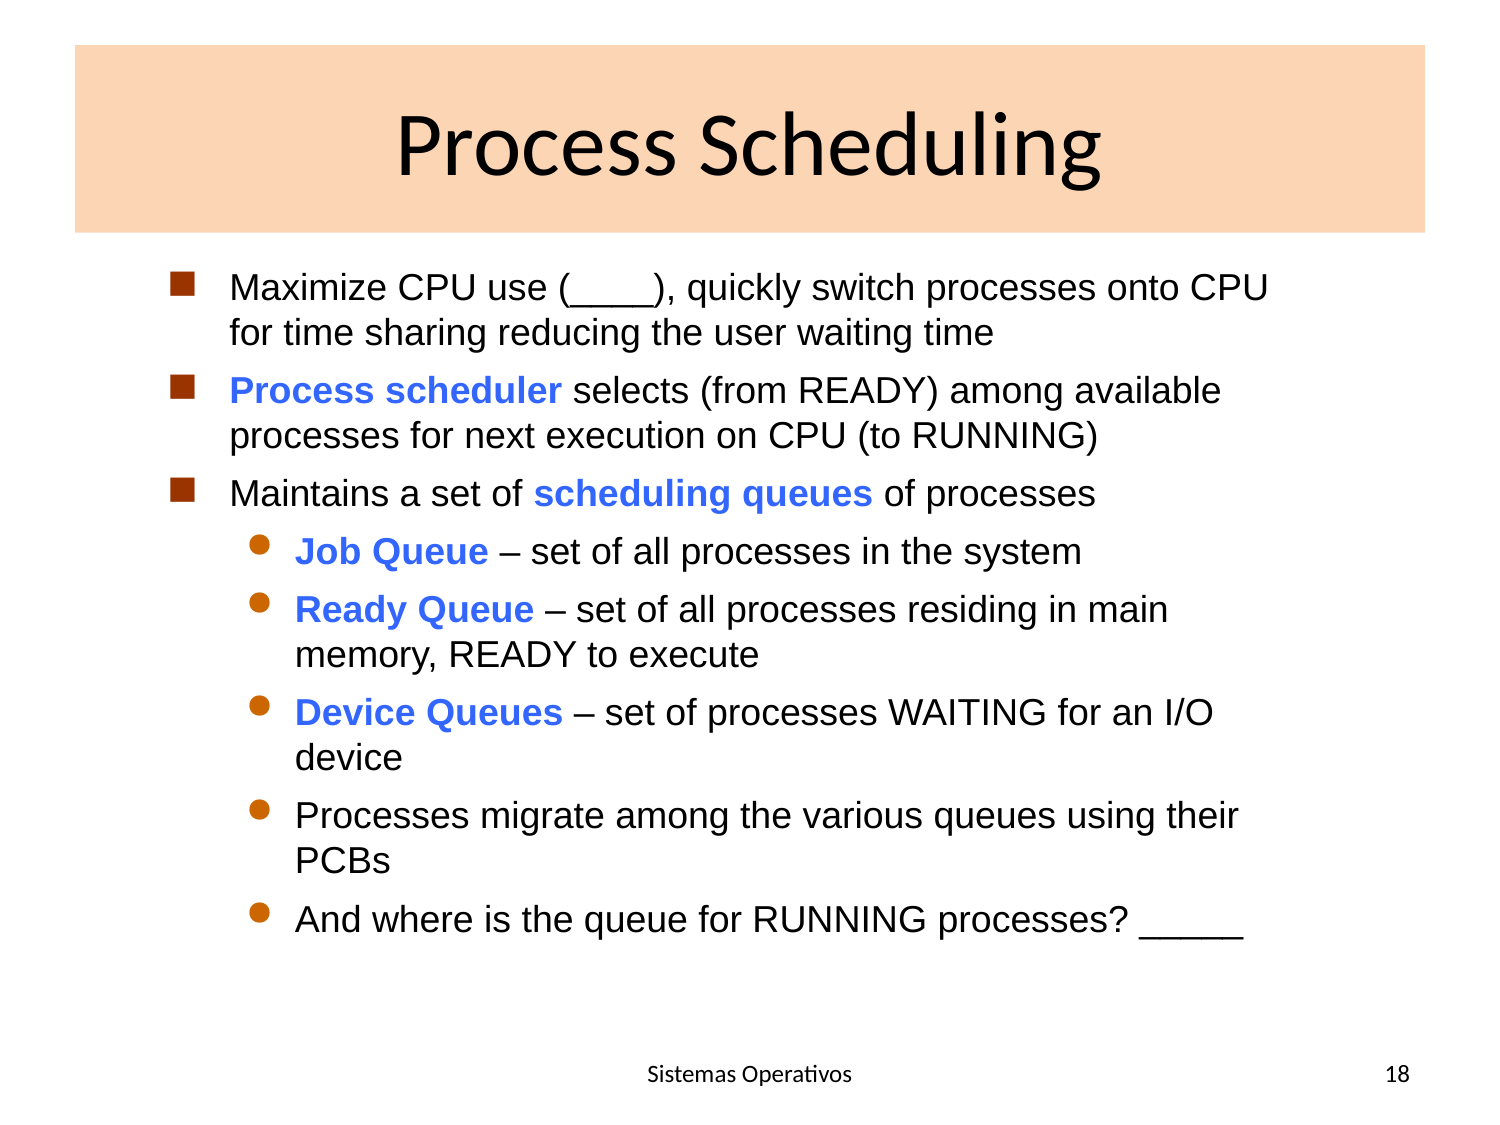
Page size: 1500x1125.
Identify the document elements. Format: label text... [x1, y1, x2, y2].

slide_number 18 [1074, 1042, 1425, 1103]
text_box Maximize CPU use (____), quickly switch processes onto CPU for time sharing reducing the user waiting time Process scheduler selects (from READY) among available processes for next execution on CPU (to RUNNING) Maintains a set of scheduling queues of processes Job Queue – set of all processes in the system Ready Queue – set of all processes residing in main memory, READY to execute Device Queues – set of processes WAITING for an I/O device Processes migrate among the various queues using their PCBs And where is the queue for RUNNING processes? _____ [158, 255, 1303, 1035]
footer Sistemas Operativos [512, 1042, 988, 1103]
title Process Scheduling [75, 45, 1425, 233]
